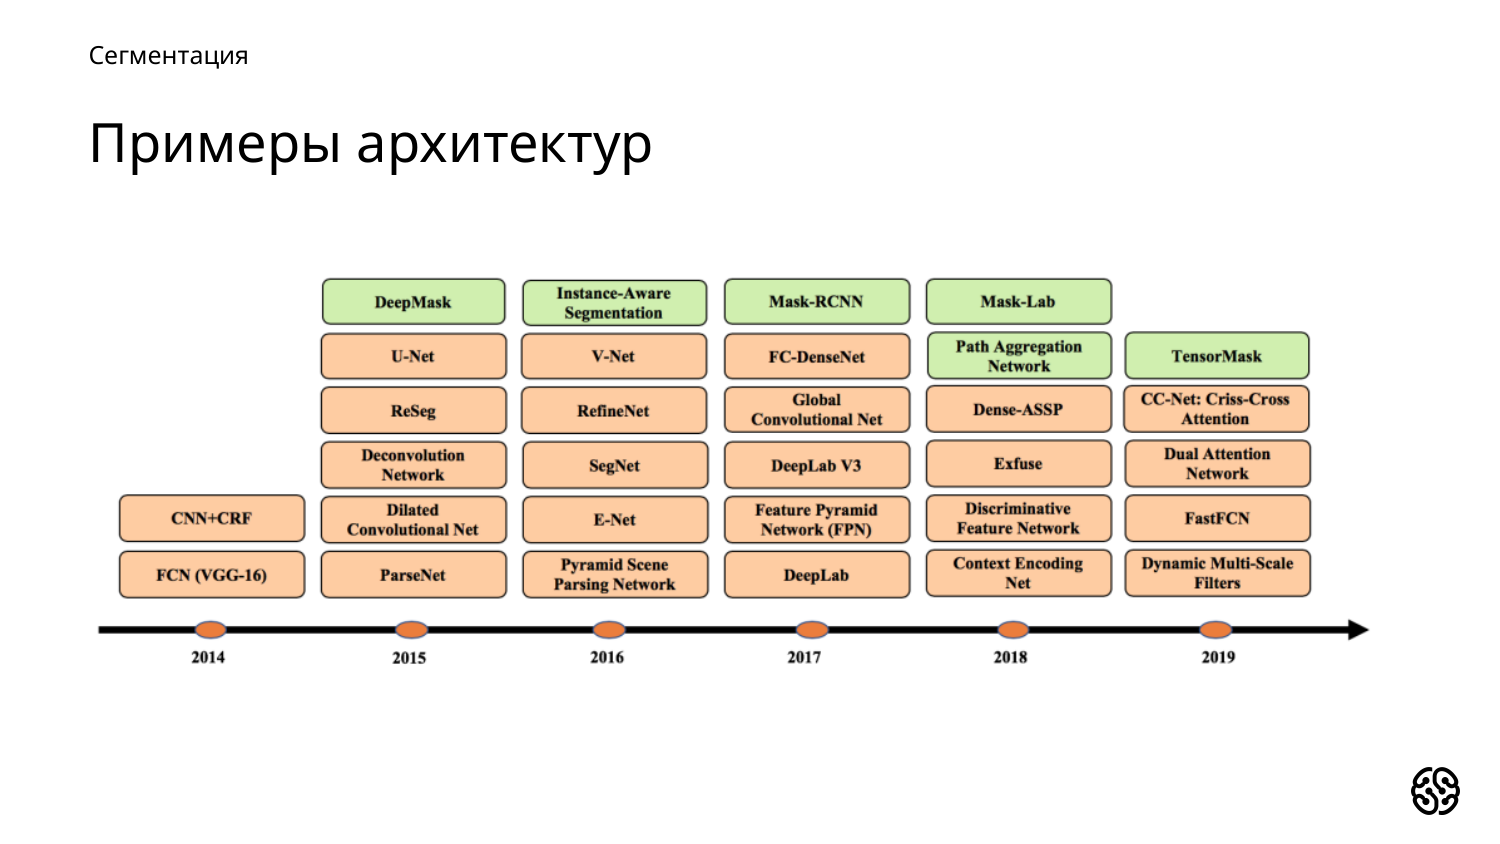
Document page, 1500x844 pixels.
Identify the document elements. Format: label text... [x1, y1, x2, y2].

title Примеры архитектур [88, 118, 1412, 178]
picture [88, 235, 1376, 704]
picture [1411, 767, 1460, 815]
text_box Сегментация [88, 24, 1412, 84]
